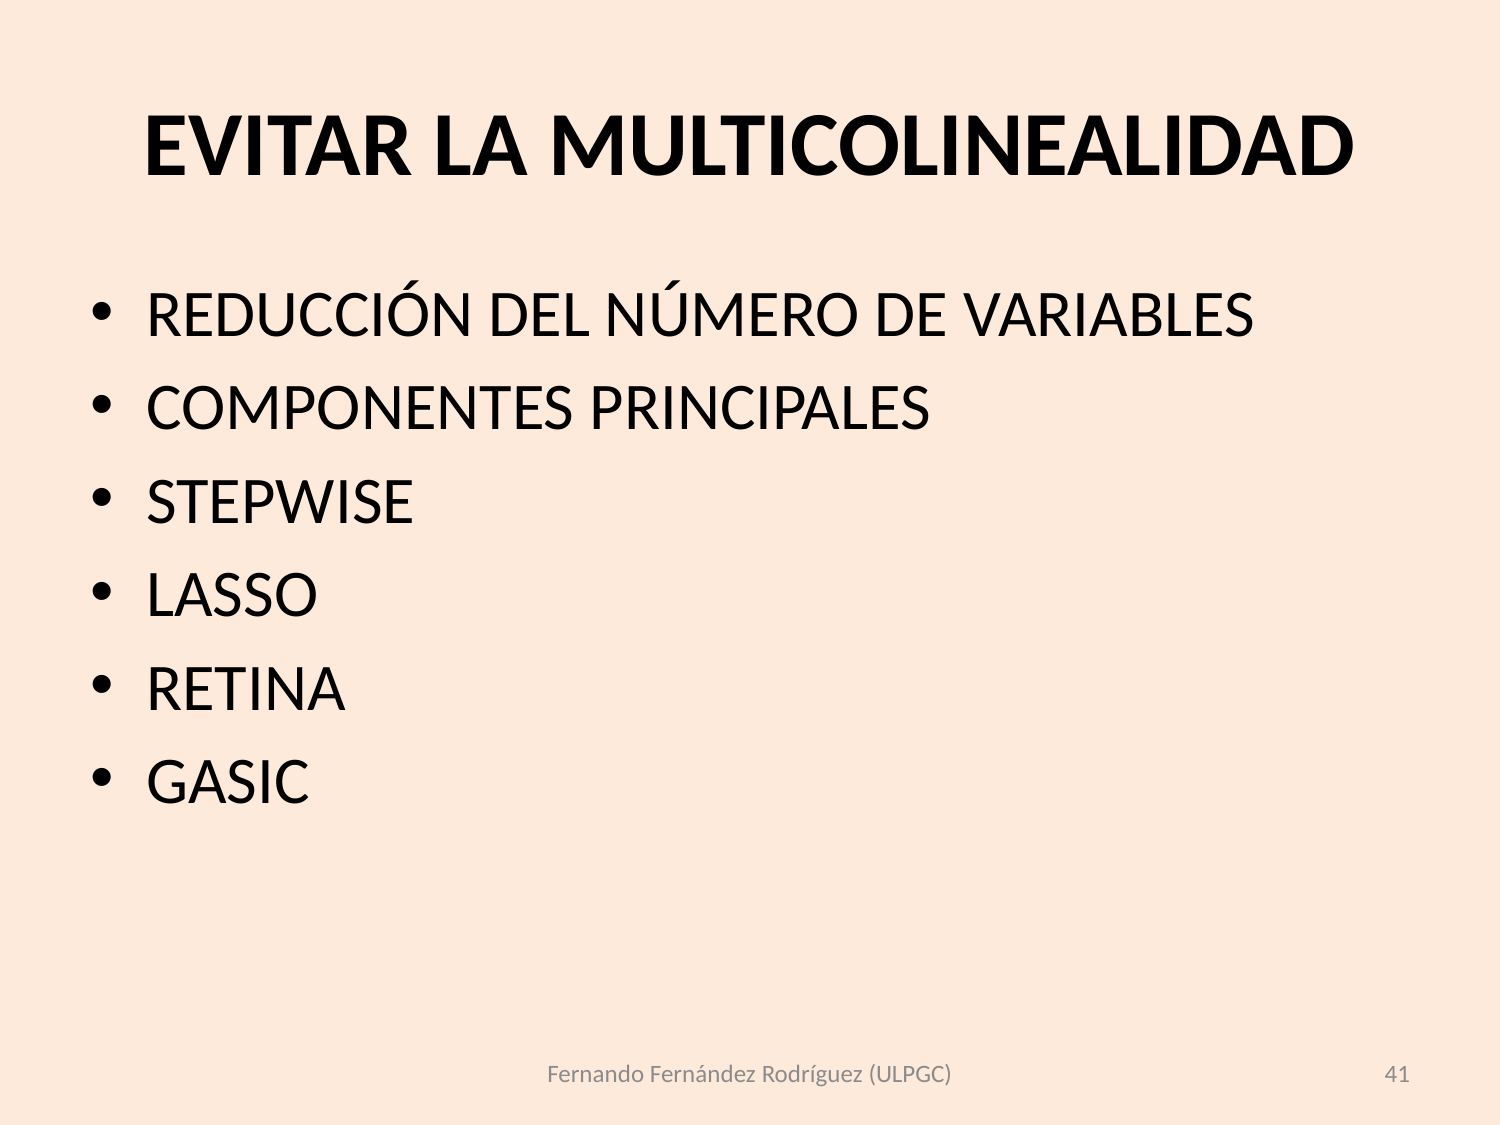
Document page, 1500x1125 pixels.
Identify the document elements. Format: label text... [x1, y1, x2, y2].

footer Fernando Fernández Rodríguez (ULPGC) [512, 1042, 988, 1103]
title EVITAR LA MULTICOLINEALIDAD [75, 45, 1425, 233]
list REDUCCIÓN DEL NÚMERO DE VARIABLES COMPONENTES PRINCIPALES STEPWISE LASSO RETINA GASIC [75, 262, 1425, 1005]
slide_number 41 [1074, 1042, 1425, 1103]
